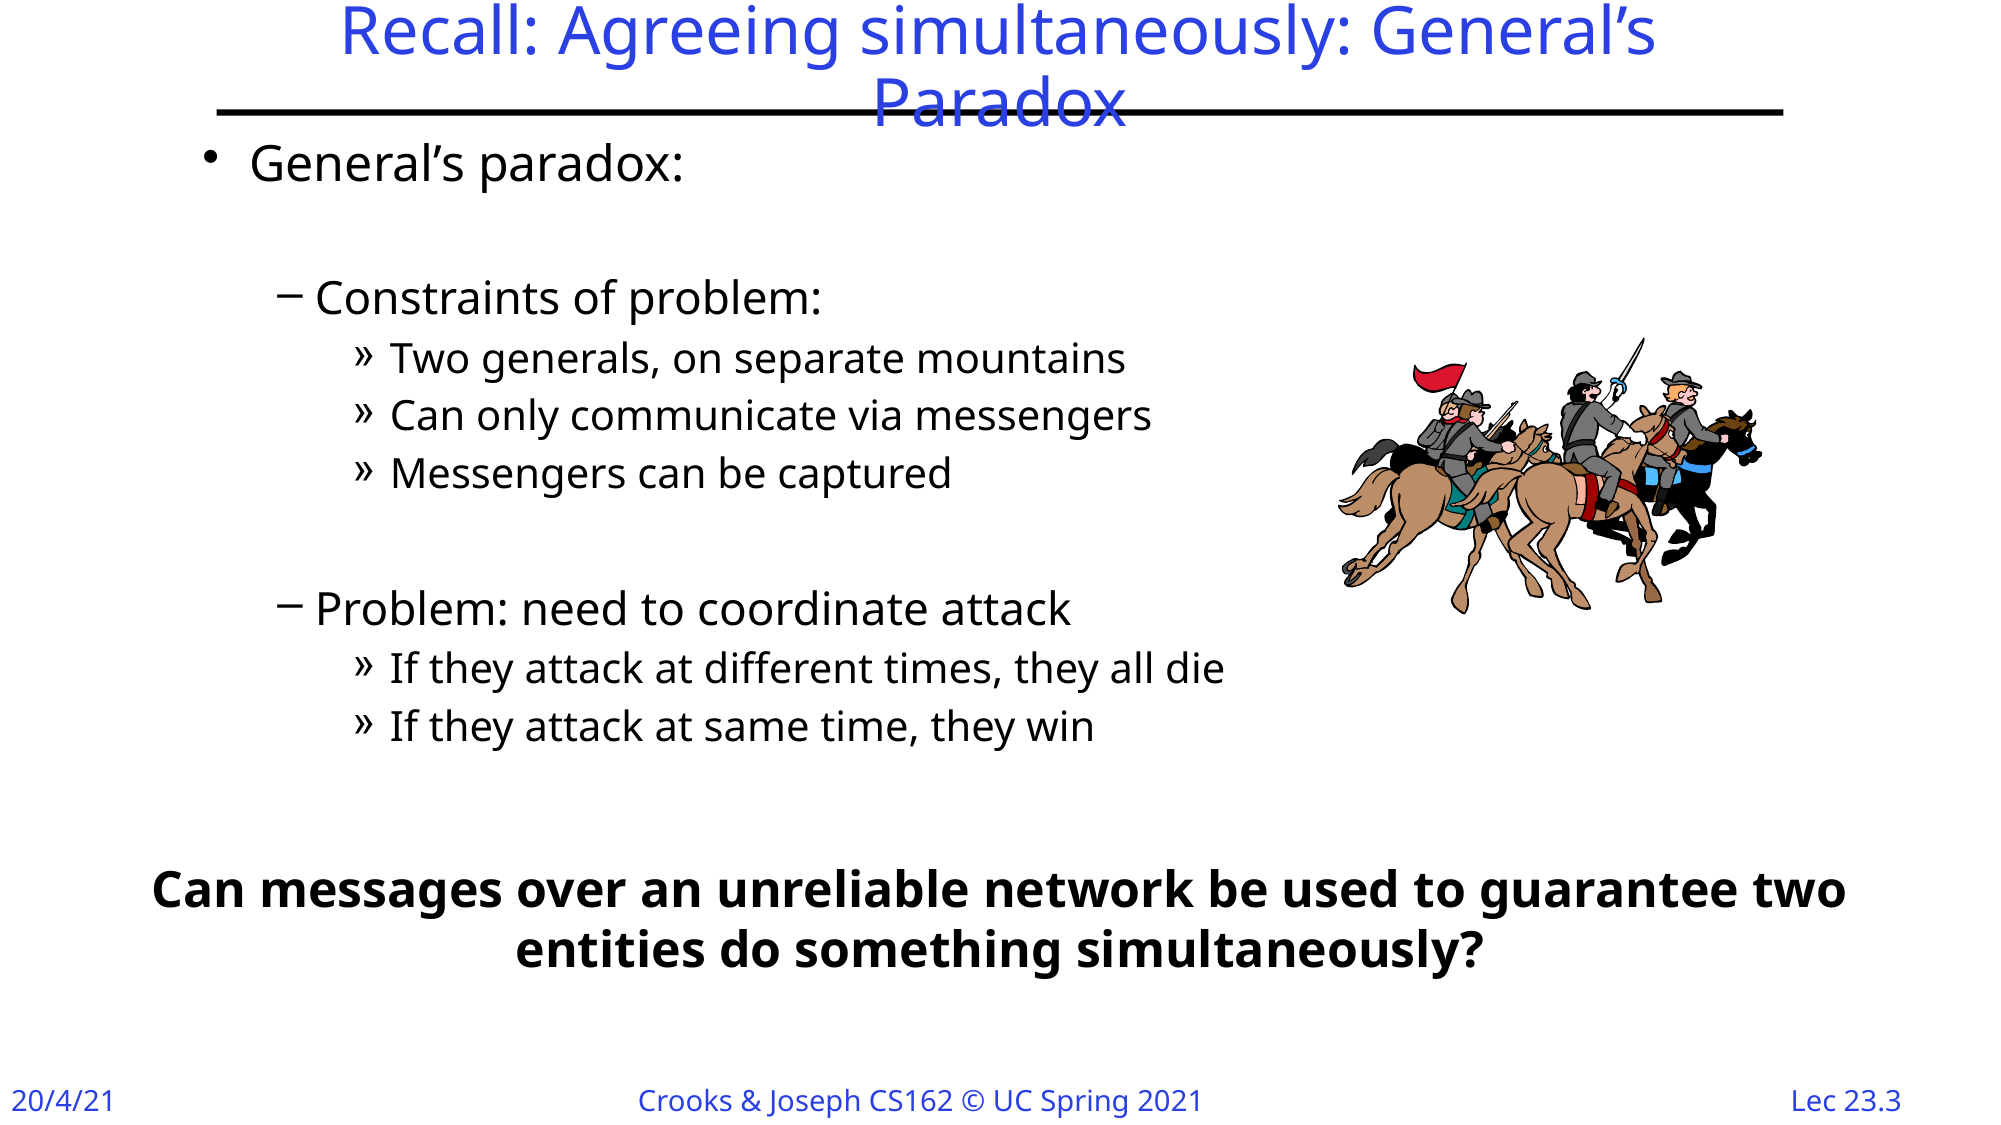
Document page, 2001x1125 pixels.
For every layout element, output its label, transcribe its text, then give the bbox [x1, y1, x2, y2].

text_box Can messages over an unreliable network be used to guarantee two entities do something simultaneously? [75, 849, 1925, 985]
title Recall: Agreeing simultaneously: General’s Paradox [216, 24, 1784, 113]
picture [1337, 337, 1763, 615]
list General’s paradox: Constraints of problem: Two generals, on separate mountains Can only communicate via messengers Messengers can be captured Problem: need to coordinate attack If they attack at different times, they all die If they attack at same time, they win [187, 131, 1838, 849]
